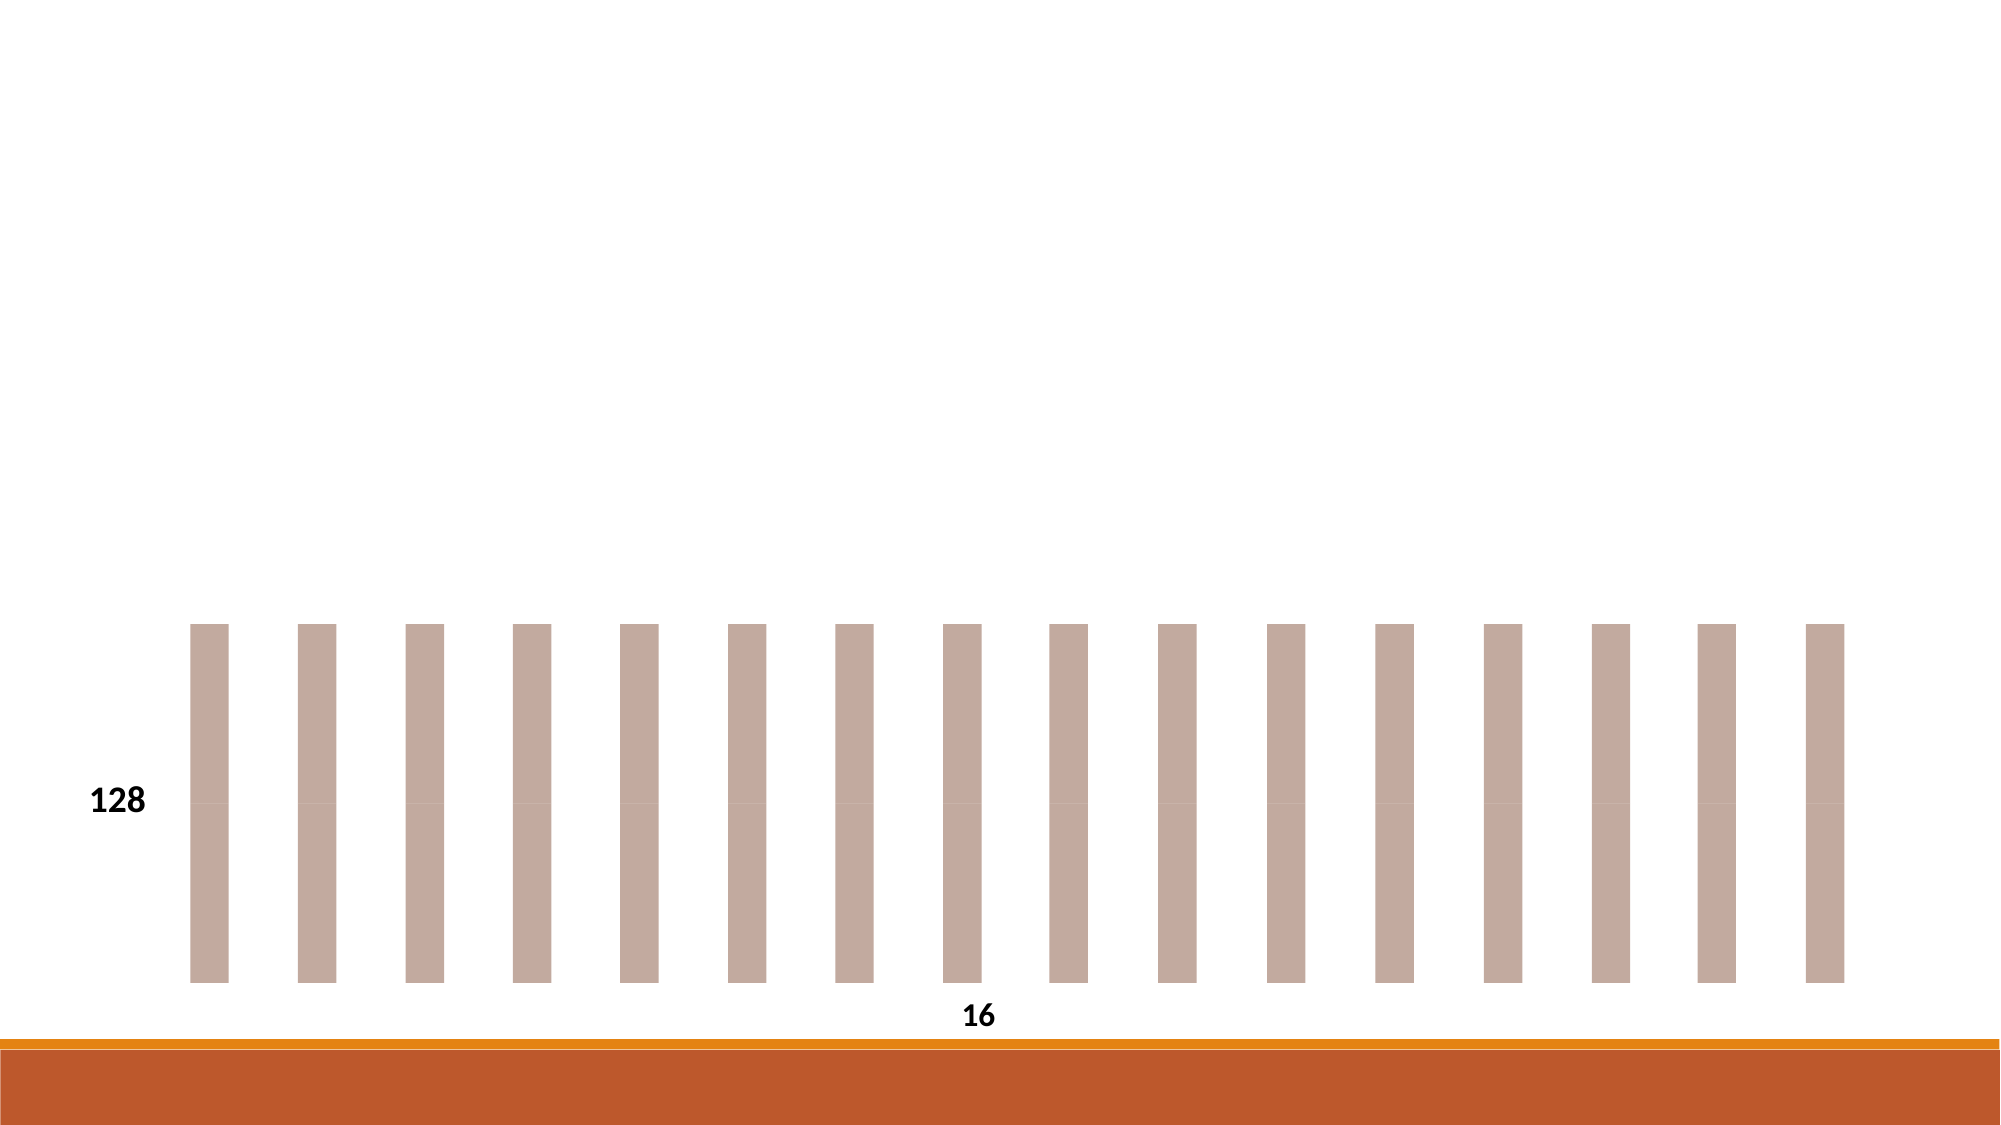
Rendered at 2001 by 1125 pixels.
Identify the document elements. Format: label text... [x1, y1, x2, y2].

text_box [835, 804, 874, 983]
text_box [297, 804, 337, 983]
text_box [405, 804, 445, 983]
text_box [1158, 624, 1197, 804]
text_box [190, 804, 229, 983]
text_box [1805, 804, 1845, 983]
text_box [1805, 624, 1845, 804]
text_box [1049, 624, 1088, 804]
text_box [190, 624, 229, 804]
text_box [1483, 804, 1523, 983]
text_box [512, 624, 552, 804]
text_box [1591, 804, 1631, 983]
text_box [1158, 804, 1197, 983]
text_box [620, 624, 659, 804]
text_box [728, 624, 767, 804]
text_box [1591, 624, 1631, 804]
text_box [1049, 804, 1088, 983]
text_box 128 [74, 764, 182, 843]
text_box [943, 624, 982, 804]
text_box [1483, 624, 1523, 804]
text_box [512, 804, 552, 983]
text_box [620, 804, 659, 983]
text_box [297, 624, 337, 804]
text_box 16 [946, 982, 1047, 1061]
text_box [1375, 624, 1414, 804]
text_box [728, 804, 767, 983]
text_box [1375, 804, 1414, 983]
text_box [943, 804, 982, 983]
text_box [835, 624, 874, 804]
text_box [1267, 624, 1306, 804]
text_box [1697, 804, 1736, 983]
text_box [405, 624, 445, 804]
text_box [1267, 804, 1306, 983]
text_box [1697, 624, 1736, 804]
